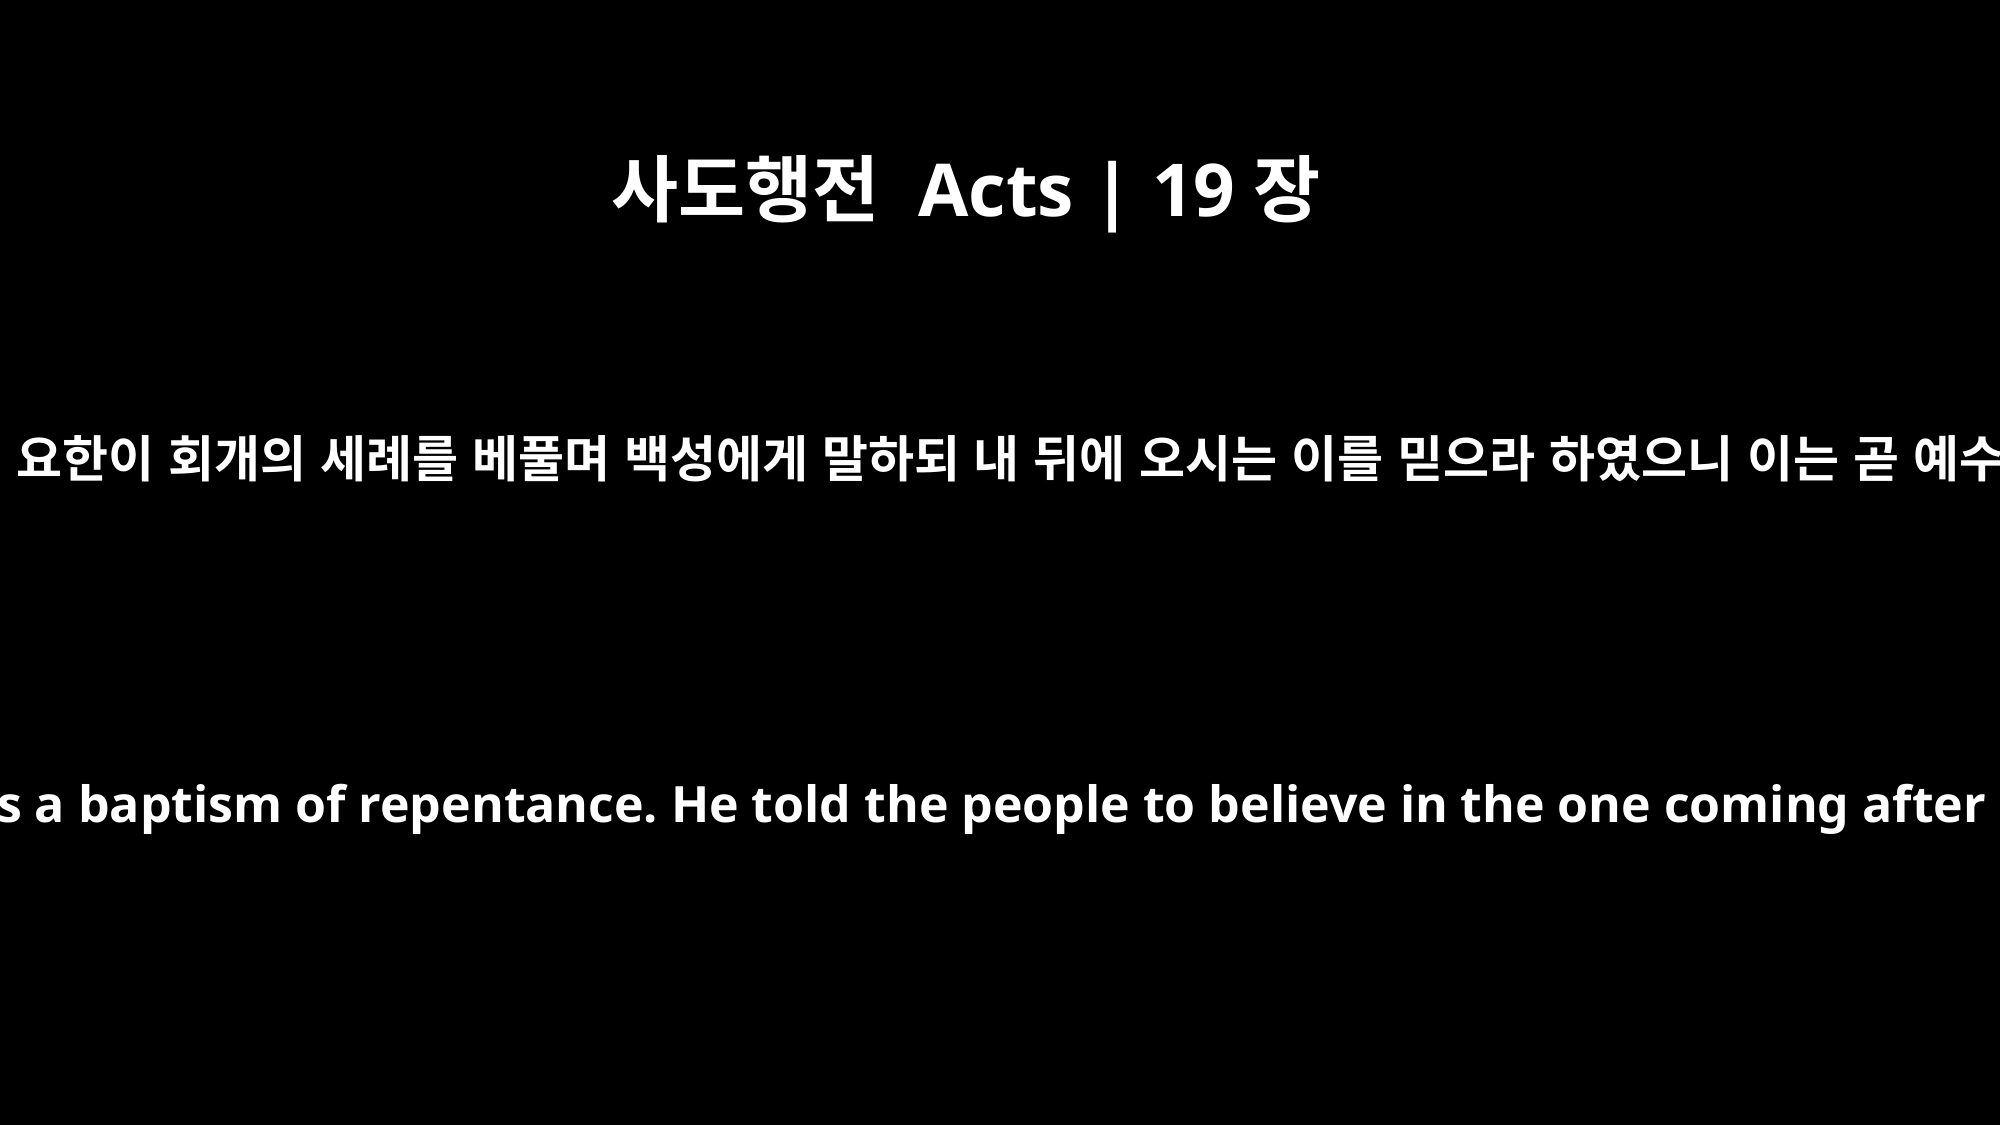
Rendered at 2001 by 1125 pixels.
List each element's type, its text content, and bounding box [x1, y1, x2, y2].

text_box 4 바울이 이르되 요한이 회개의 세례를 베풀며 백성에게 말하되 내 뒤에 오시는 이를 믿으라 하였으니 이는 곧 예수라 하거늘 [0, 359, 2000, 495]
text_box Paul said, "John's baptism was a baptism of repentance. He told the people to believe in the one coming after him, that is, in Jesus." [0, 764, 2000, 840]
text_box 사도행전 Acts | 19장 [596, 136, 1336, 239]
